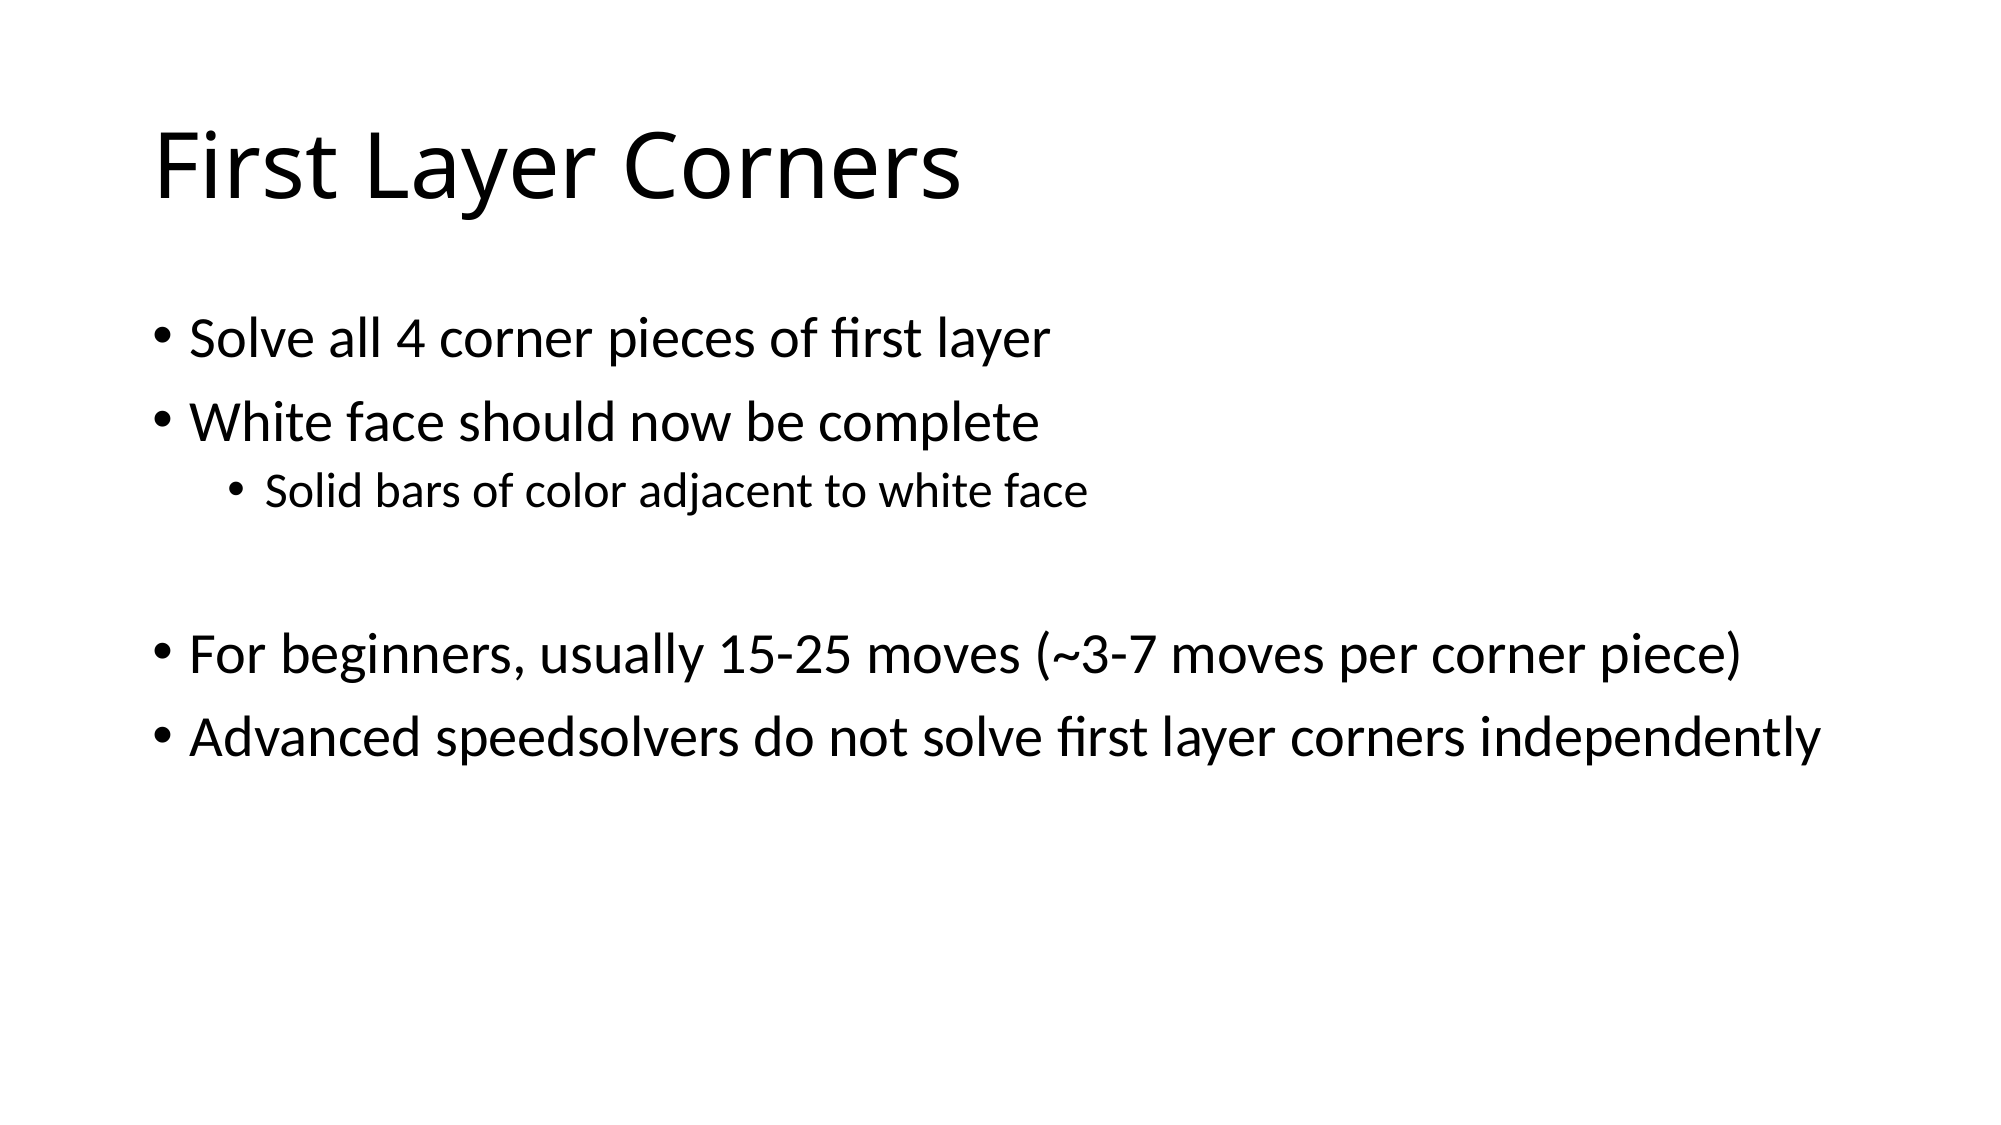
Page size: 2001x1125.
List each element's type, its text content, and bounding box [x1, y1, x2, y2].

list Solve all 4 corner pieces of first layer White face should now be complete Solid bars of color adjacent to white face For beginners, usually 15-25 moves (~3-7 moves per corner piece) Advanced speedsolvers do not solve first layer corners independently [137, 299, 1863, 1014]
title First Layer Corners [137, 59, 1863, 278]
